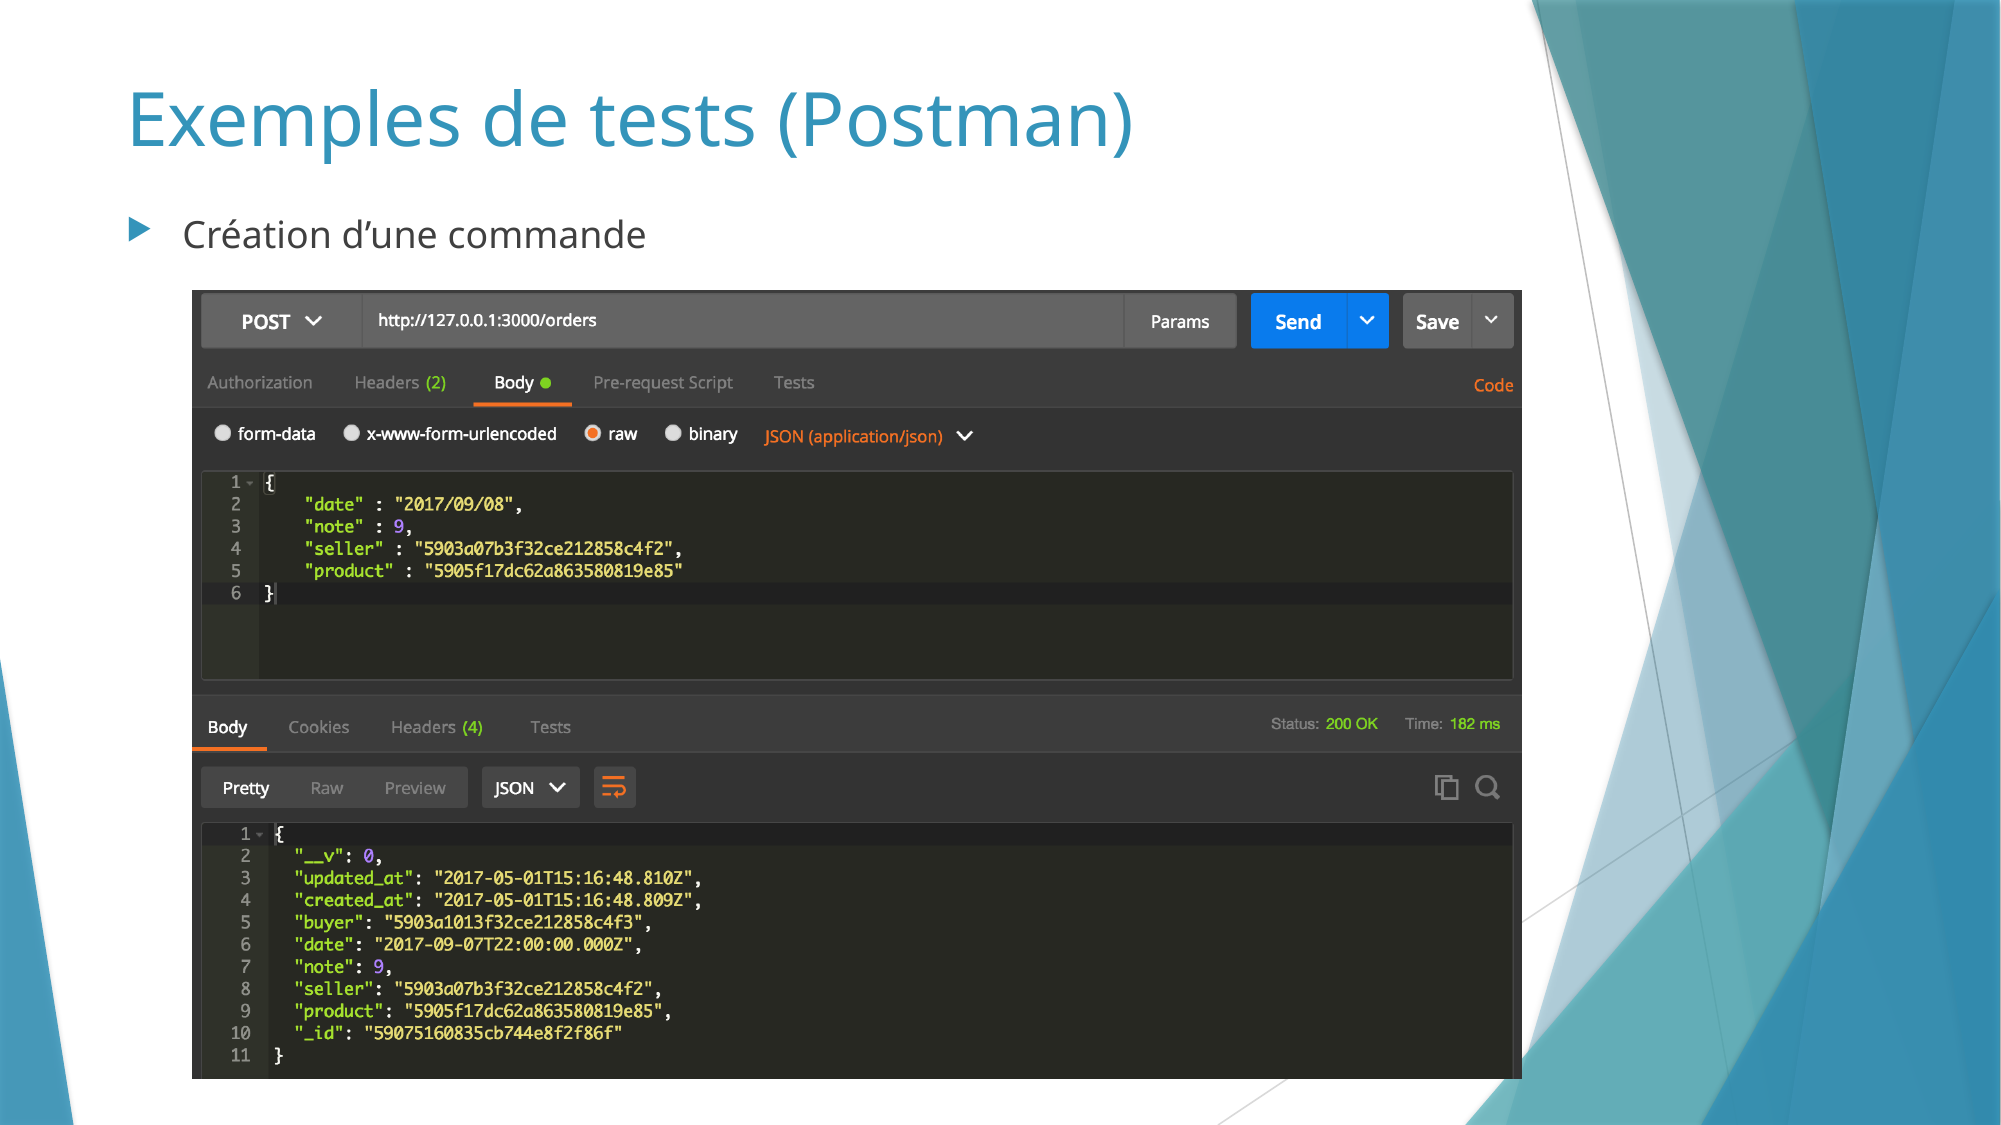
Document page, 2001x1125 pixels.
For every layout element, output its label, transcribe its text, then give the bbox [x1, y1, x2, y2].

title Exemples de tests (Postman) [111, 64, 1522, 203]
picture [192, 289, 1522, 1080]
list Création d’une commande [111, 203, 1522, 950]
